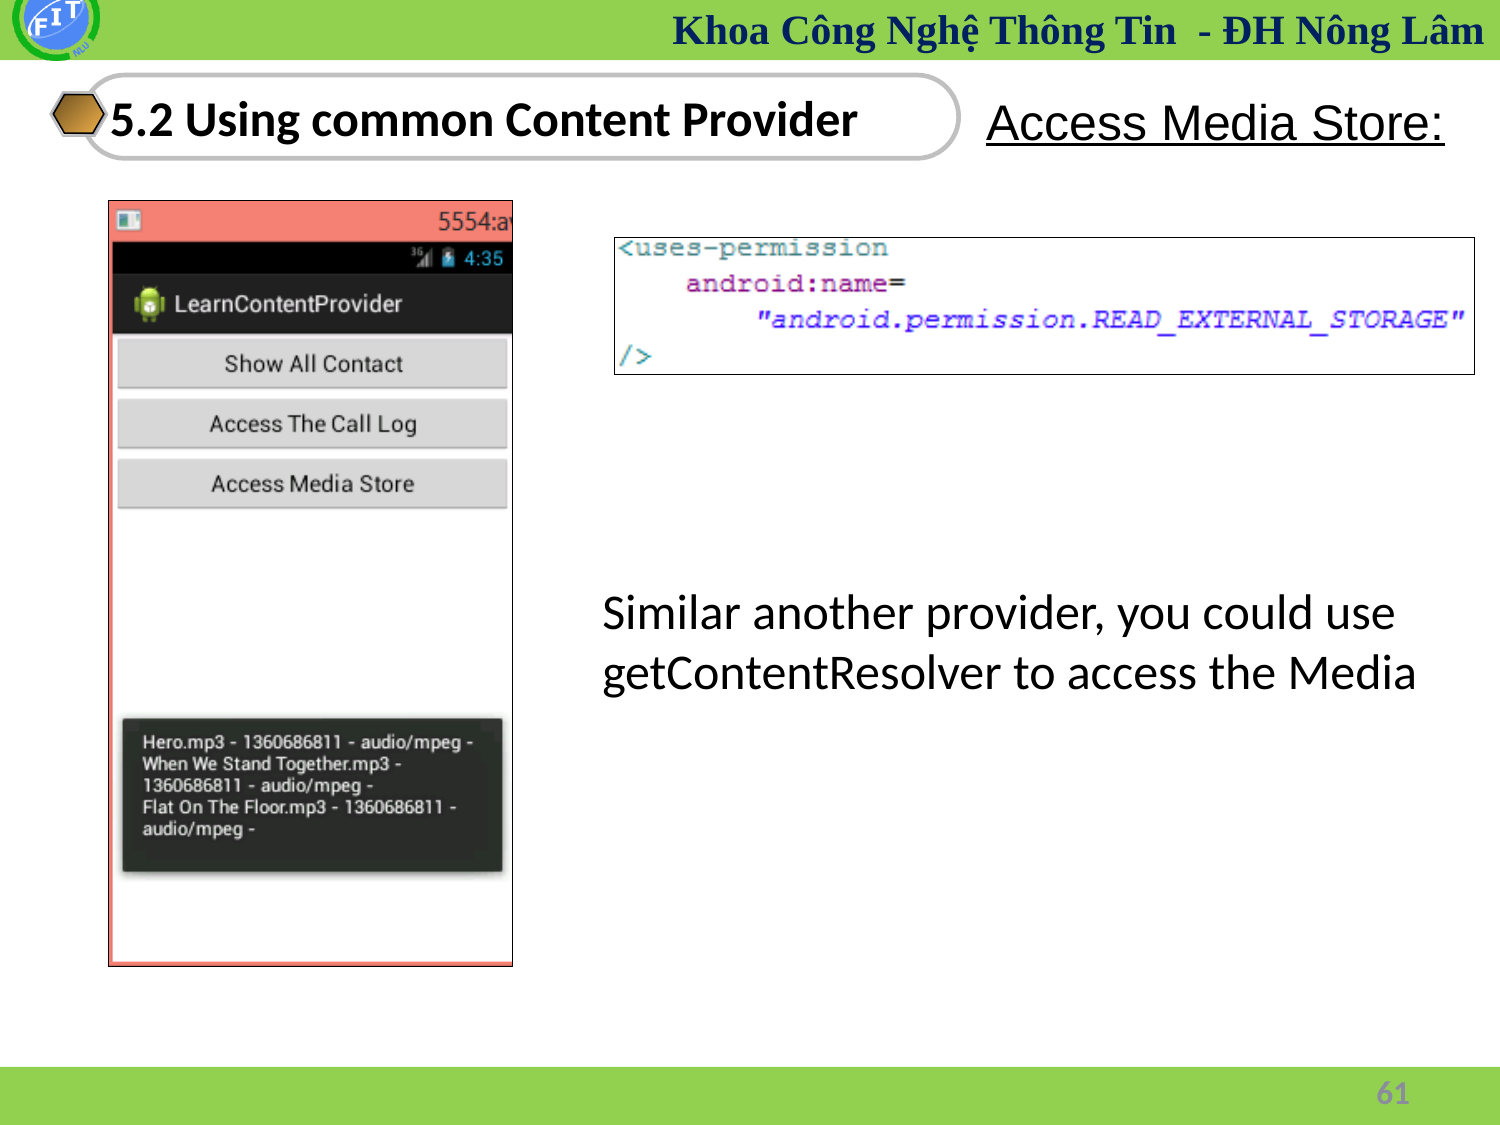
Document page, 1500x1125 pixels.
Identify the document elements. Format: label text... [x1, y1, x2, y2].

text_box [49, 74, 959, 159]
slide_number 61 [1074, 1060, 1425, 1121]
picture [108, 199, 513, 967]
text_box Access Media Store: [964, 82, 1475, 158]
picture [613, 237, 1476, 376]
text_box Similar another provider, you could use getContentResolver to access the Media [587, 572, 1463, 707]
picture [12, 0, 100, 61]
